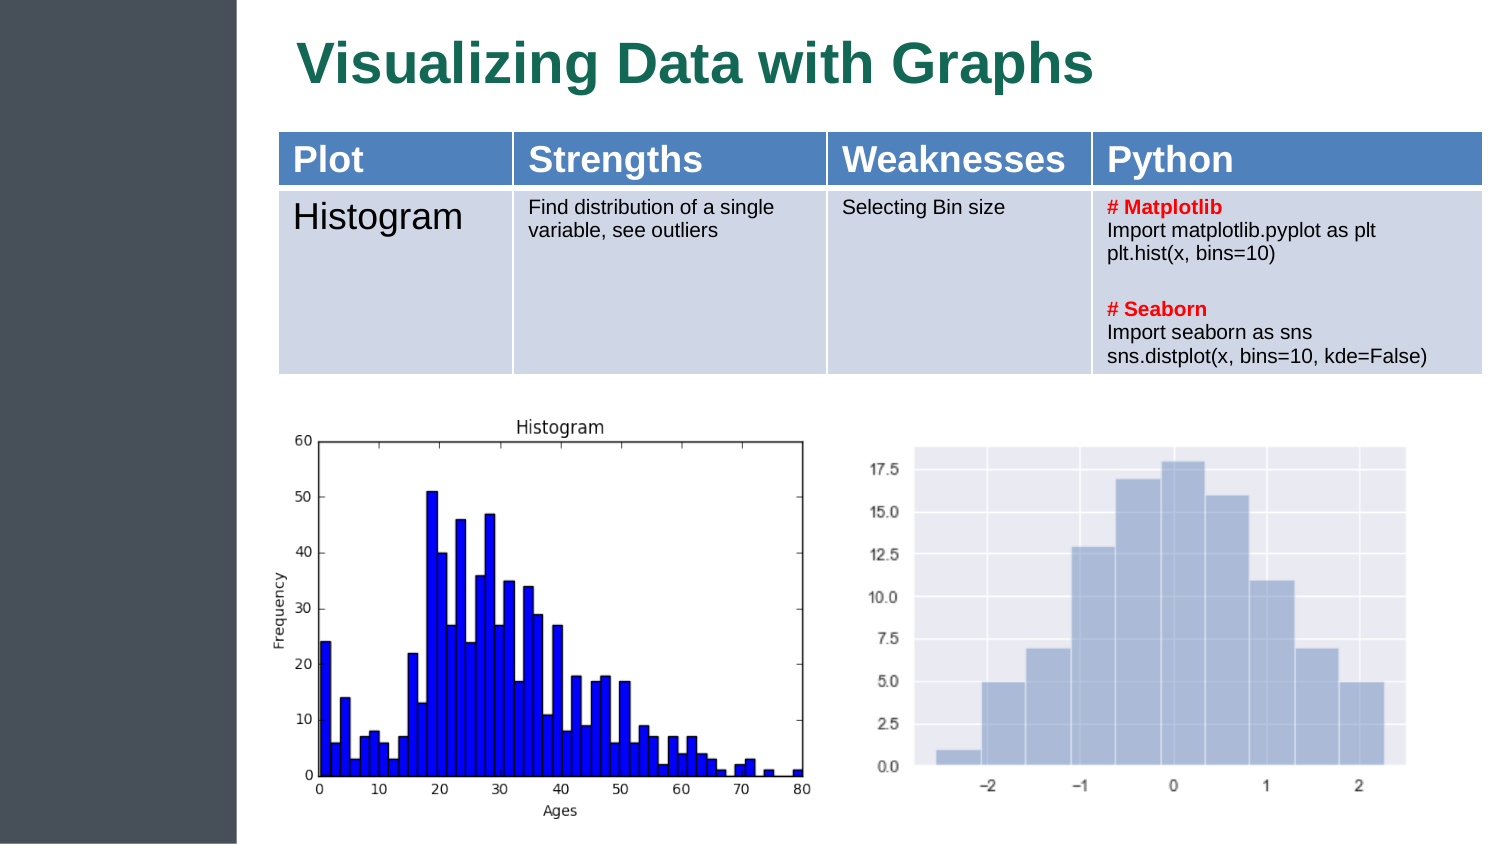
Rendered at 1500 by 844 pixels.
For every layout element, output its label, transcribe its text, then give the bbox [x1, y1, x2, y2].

table_cell Find distribution of a single variable, see outliers [514, 191, 826, 374]
table_header Weaknesses [828, 132, 1091, 185]
title Visualizing Data with Graphs [281, 0, 1425, 130]
table_cell Selecting Bin size [828, 191, 1091, 374]
table_header Plot [279, 132, 512, 185]
picture [0, 0, 1500, 844]
table_cell # Matplotlib Import matplotlib.pyplot as plt plt.hist(x, bins=10) # Seaborn Import seaborn as sns sns.distplot(x, bins=10, kde=False) [1093, 191, 1482, 374]
table_cell Histogram [279, 191, 512, 374]
table_header Strengths [514, 132, 826, 185]
table_header Python [1093, 132, 1482, 185]
